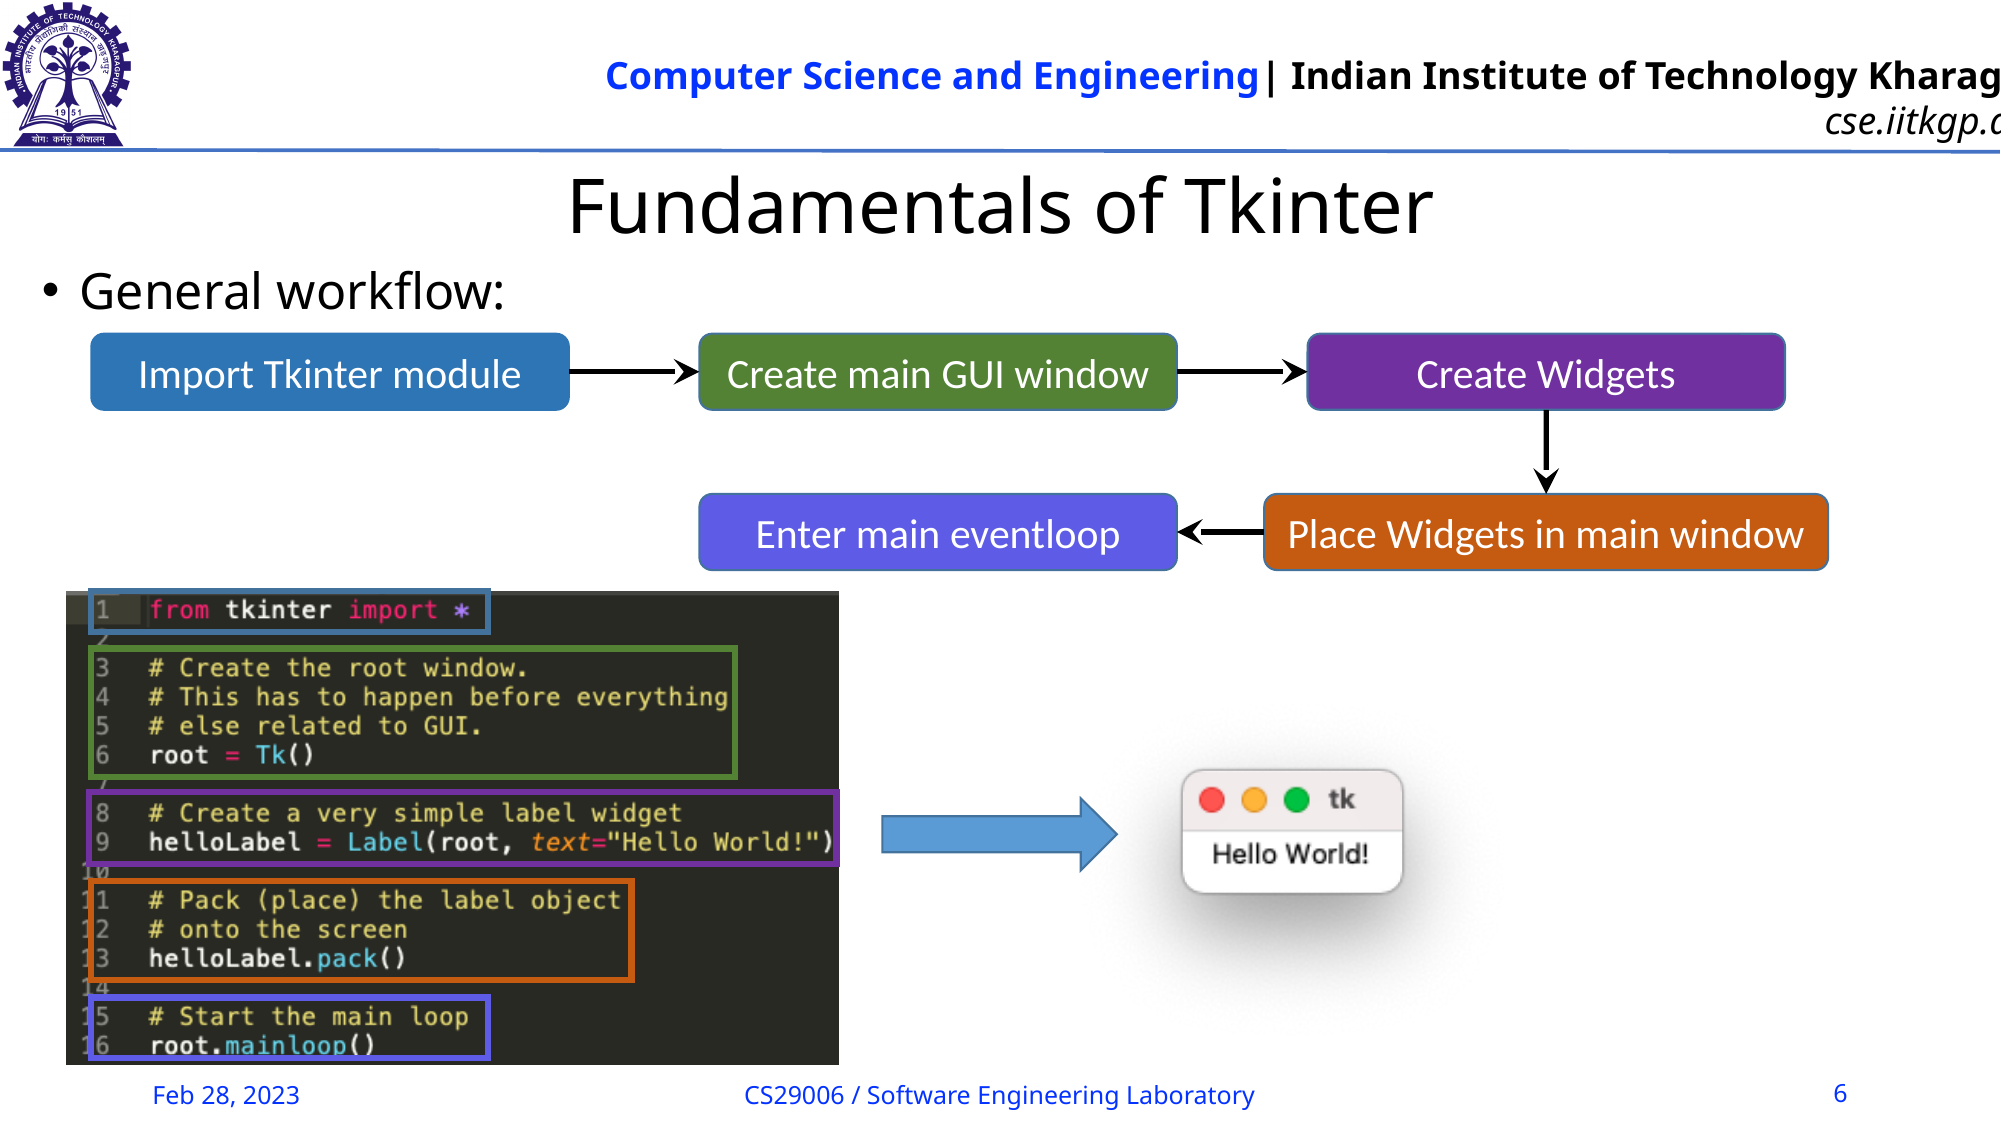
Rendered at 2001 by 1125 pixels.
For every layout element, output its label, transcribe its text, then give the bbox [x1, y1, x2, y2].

title Fundamentals of Tkinter [406, 108, 1593, 249]
text_box Place Widgets in main window [1263, 492, 1830, 572]
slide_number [137, 1065, 331, 1125]
picture [66, 591, 839, 1065]
text_box Import Tkinter module [90, 332, 570, 411]
footer CS29006 / Software Engineering Laboratory [331, 1065, 1670, 1125]
text_box General workflow: [27, 249, 2000, 1002]
text_box Enter main eventloop [698, 492, 1178, 572]
picture [2, 2, 131, 147]
slide_number 6 [1733, 1065, 1863, 1125]
picture [1064, 690, 1522, 1051]
text_box Create Widgets [1306, 332, 1787, 411]
text_box [881, 815, 1064, 854]
text_box Create main GUI window [698, 332, 1178, 411]
